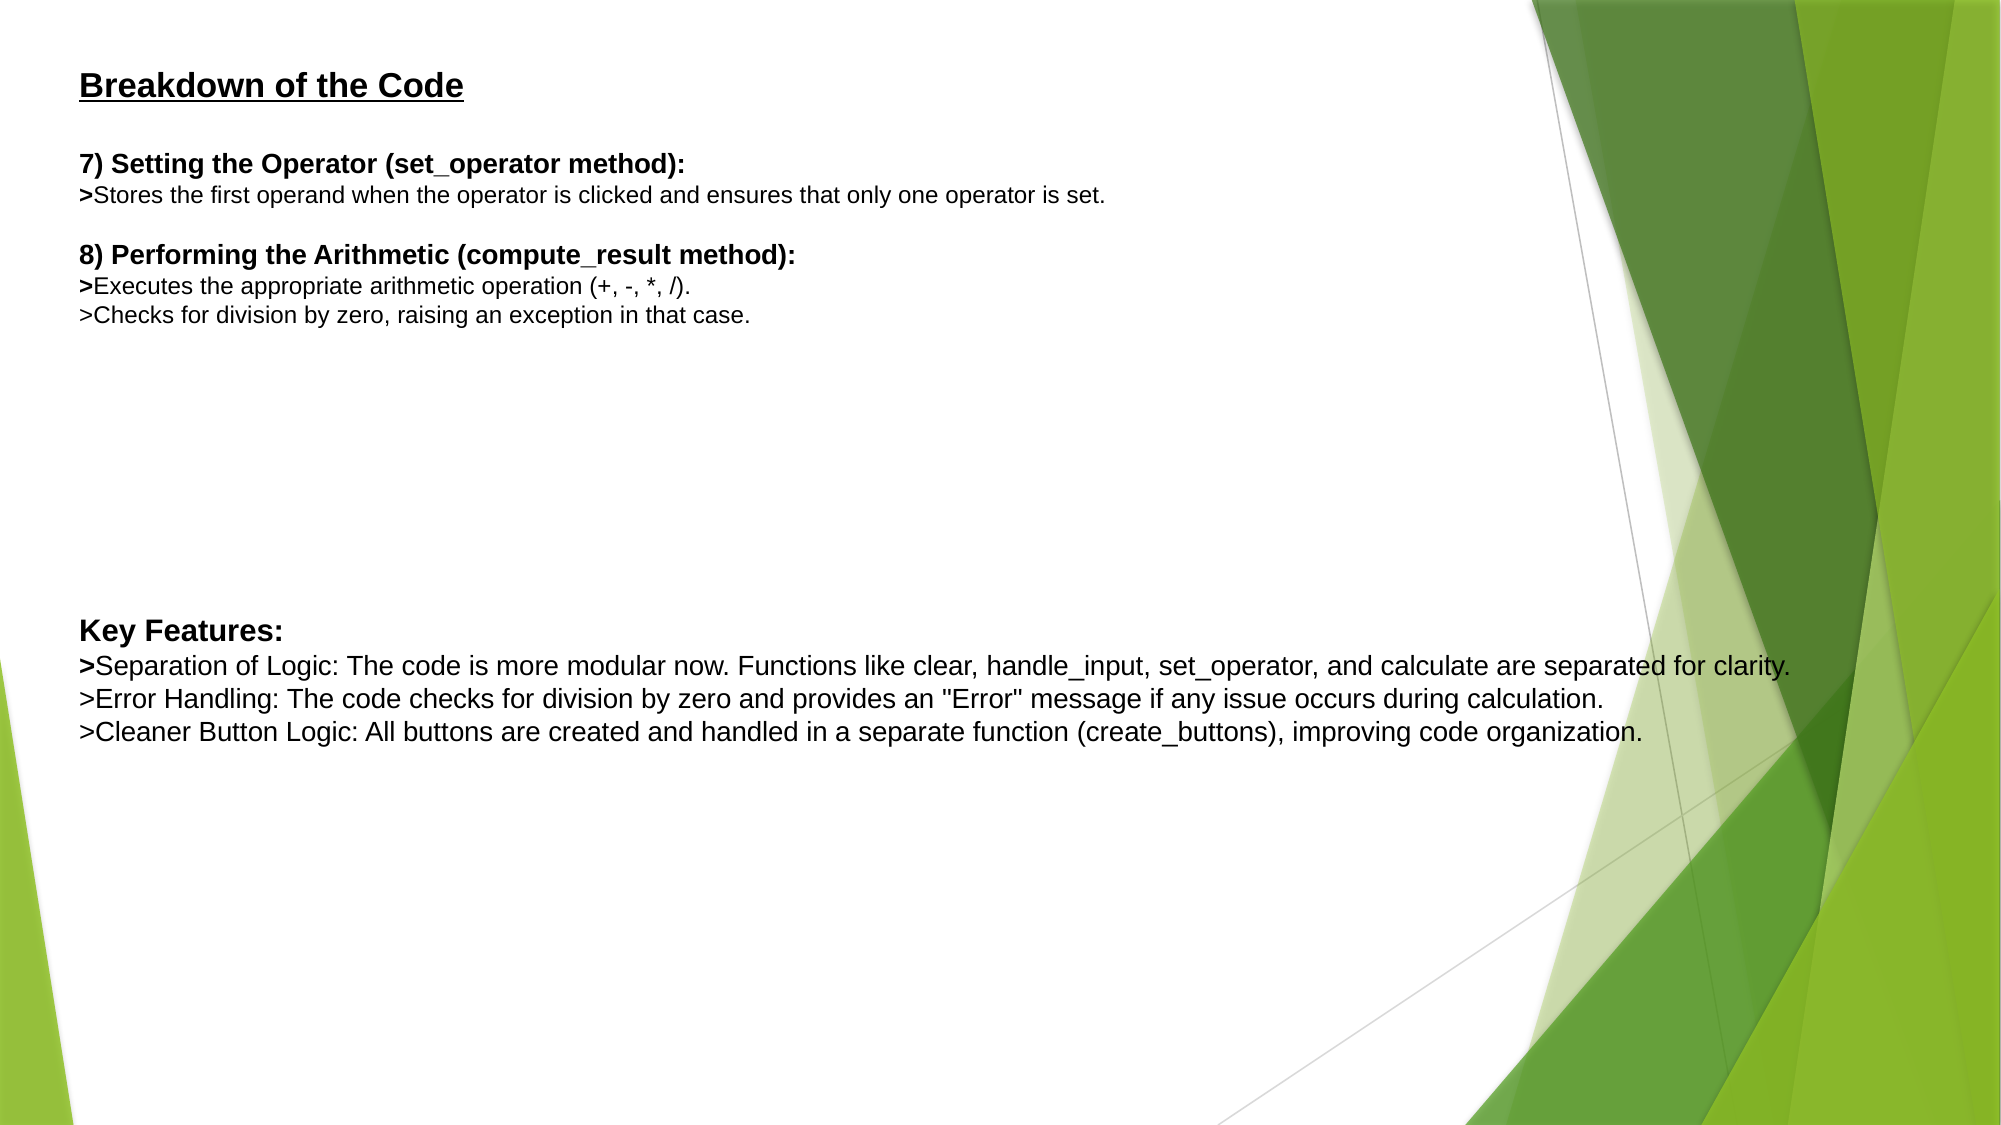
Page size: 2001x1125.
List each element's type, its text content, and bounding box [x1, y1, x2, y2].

title Breakdown of the Code 7) Setting the Operator (set_operator method): >Stores the first operand when the operator is clicked and ensures that only one operator is set. 8) Performing the Arithmetic (compute_result method): >Executes the appropriate arithmetic operation (+, -, *, /). >Checks for division by zero, raising an exception in that case. Key Features: >Separation of Logic: The code is more modular now. Functions like clear, handle_input, set_operator, and calculate are separated for clarity. >Error Handling: The code checks for division by zero and provides an "Error" message if any issue occurs during calculation. >Cleaner Button Logic: All buttons are created and handled in a separate function (create_buttons), improving code organization. [64, 55, 1815, 1112]
